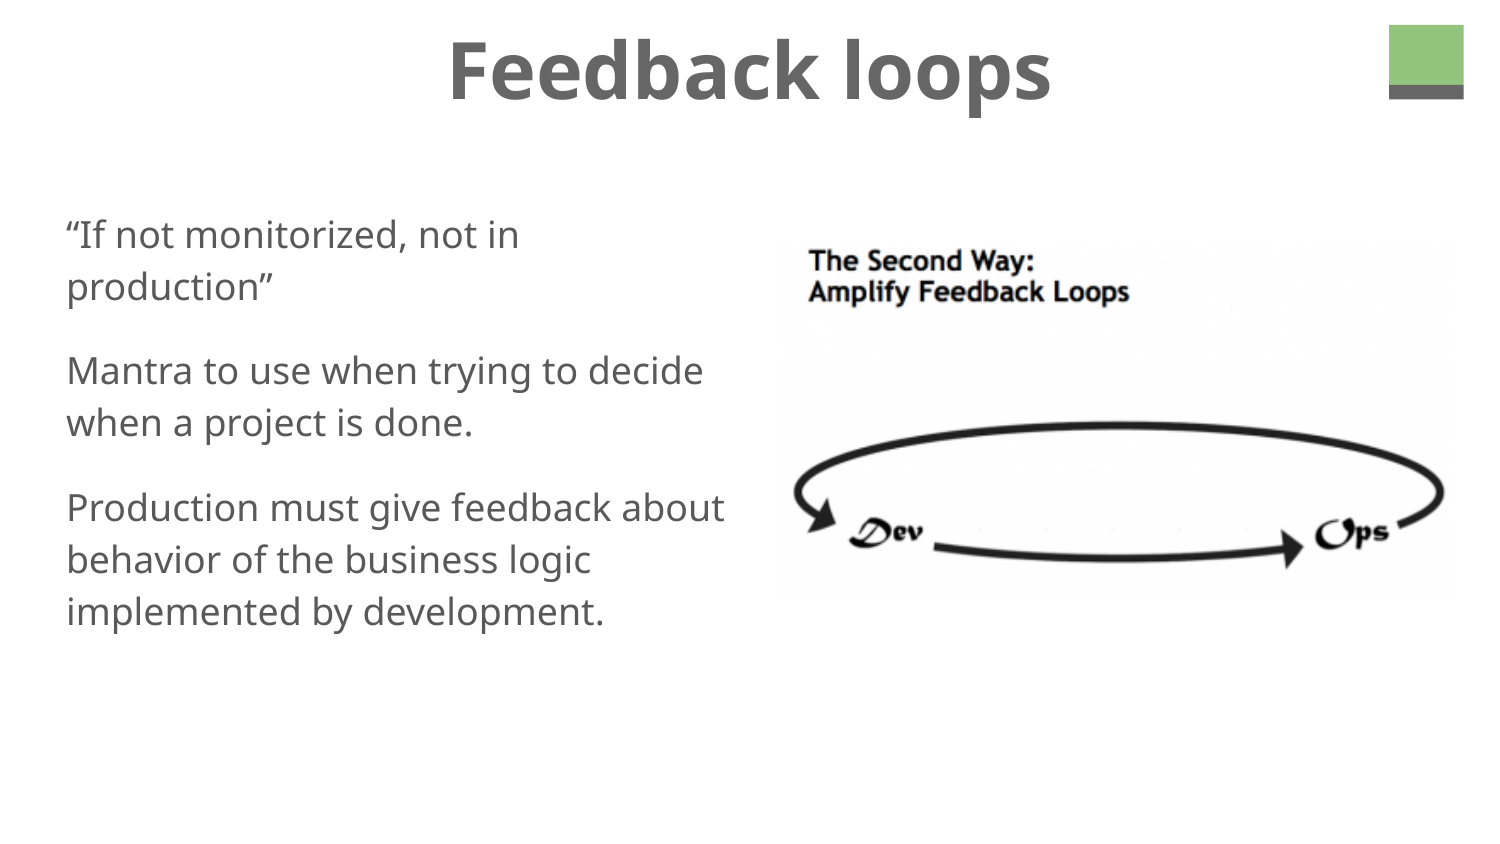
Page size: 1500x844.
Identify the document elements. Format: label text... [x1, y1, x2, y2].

list “If not monitorized, not in production” Mantra to use when trying to decide when a project is done. Production must give feedback about behavior of the business logic implemented by development. [51, 189, 747, 750]
picture [775, 242, 1454, 601]
title Feedback loops [51, 5, 1449, 100]
